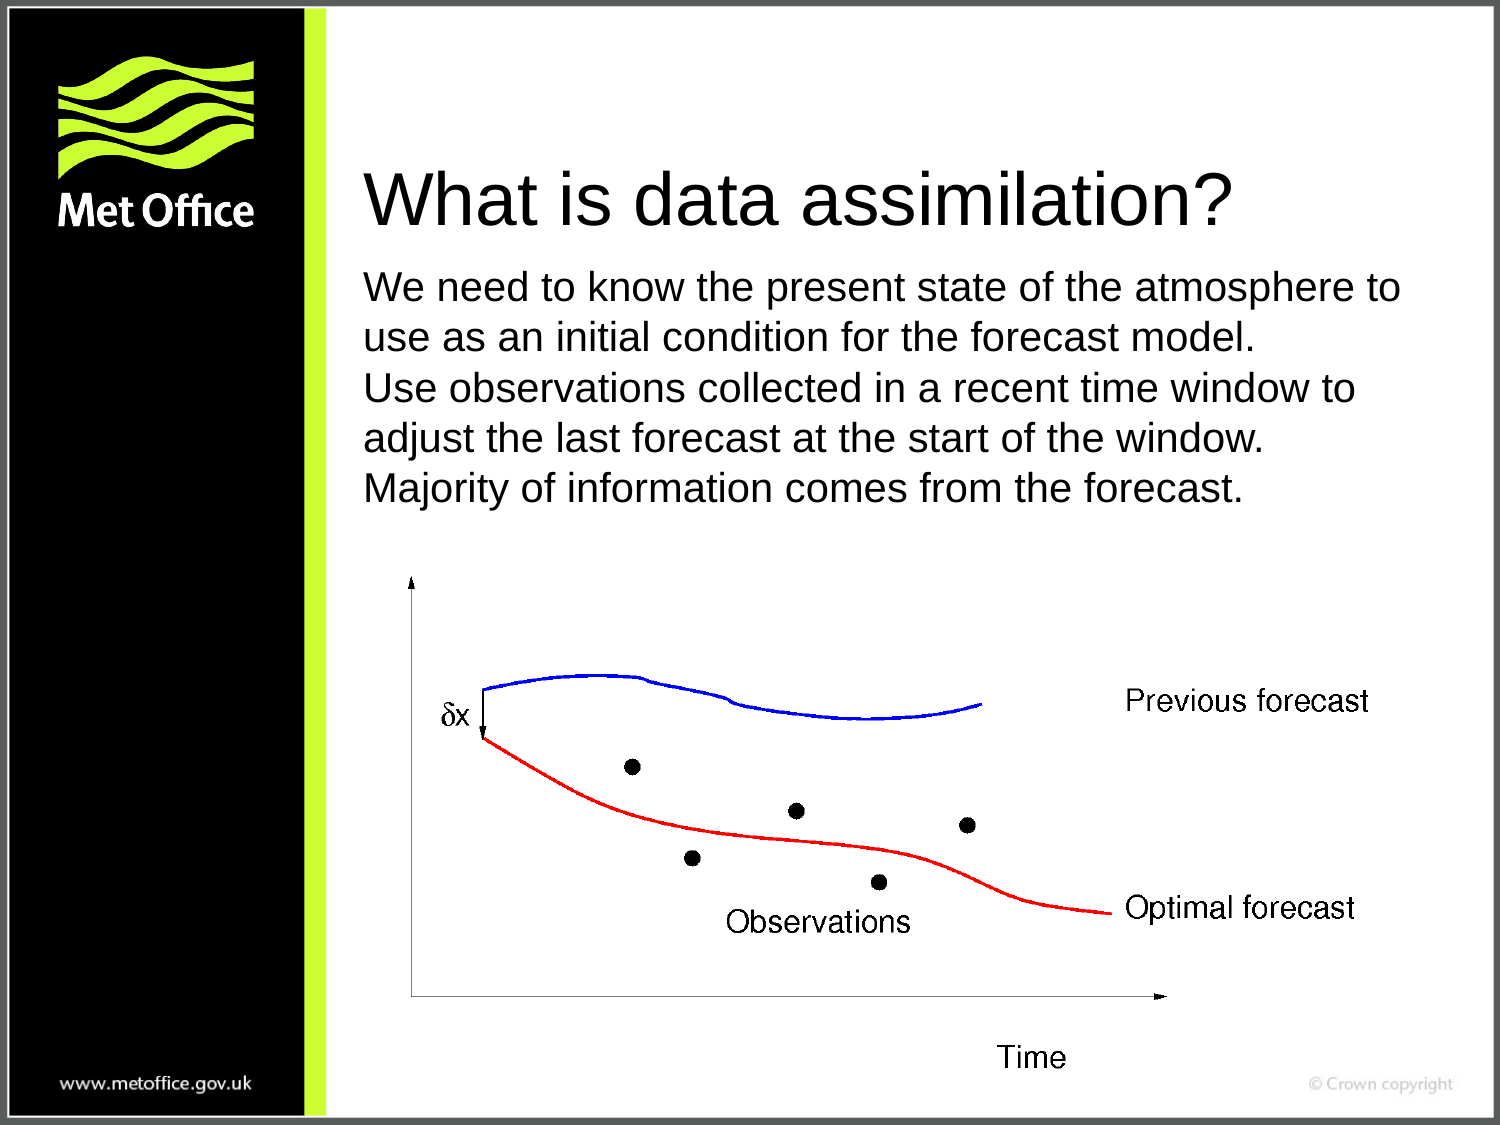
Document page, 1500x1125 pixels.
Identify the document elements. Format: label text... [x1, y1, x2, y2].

subtitle We need to know the present state of the atmosphere to use as an initial condition for the forecast model. Use observations collected in a recent time window to adjust the last forecast at the start of the window. Majority of information comes from the forecast. [348, 252, 1495, 921]
picture [2, 2, 1498, 1123]
title What is data assimilation? [348, 94, 1495, 249]
